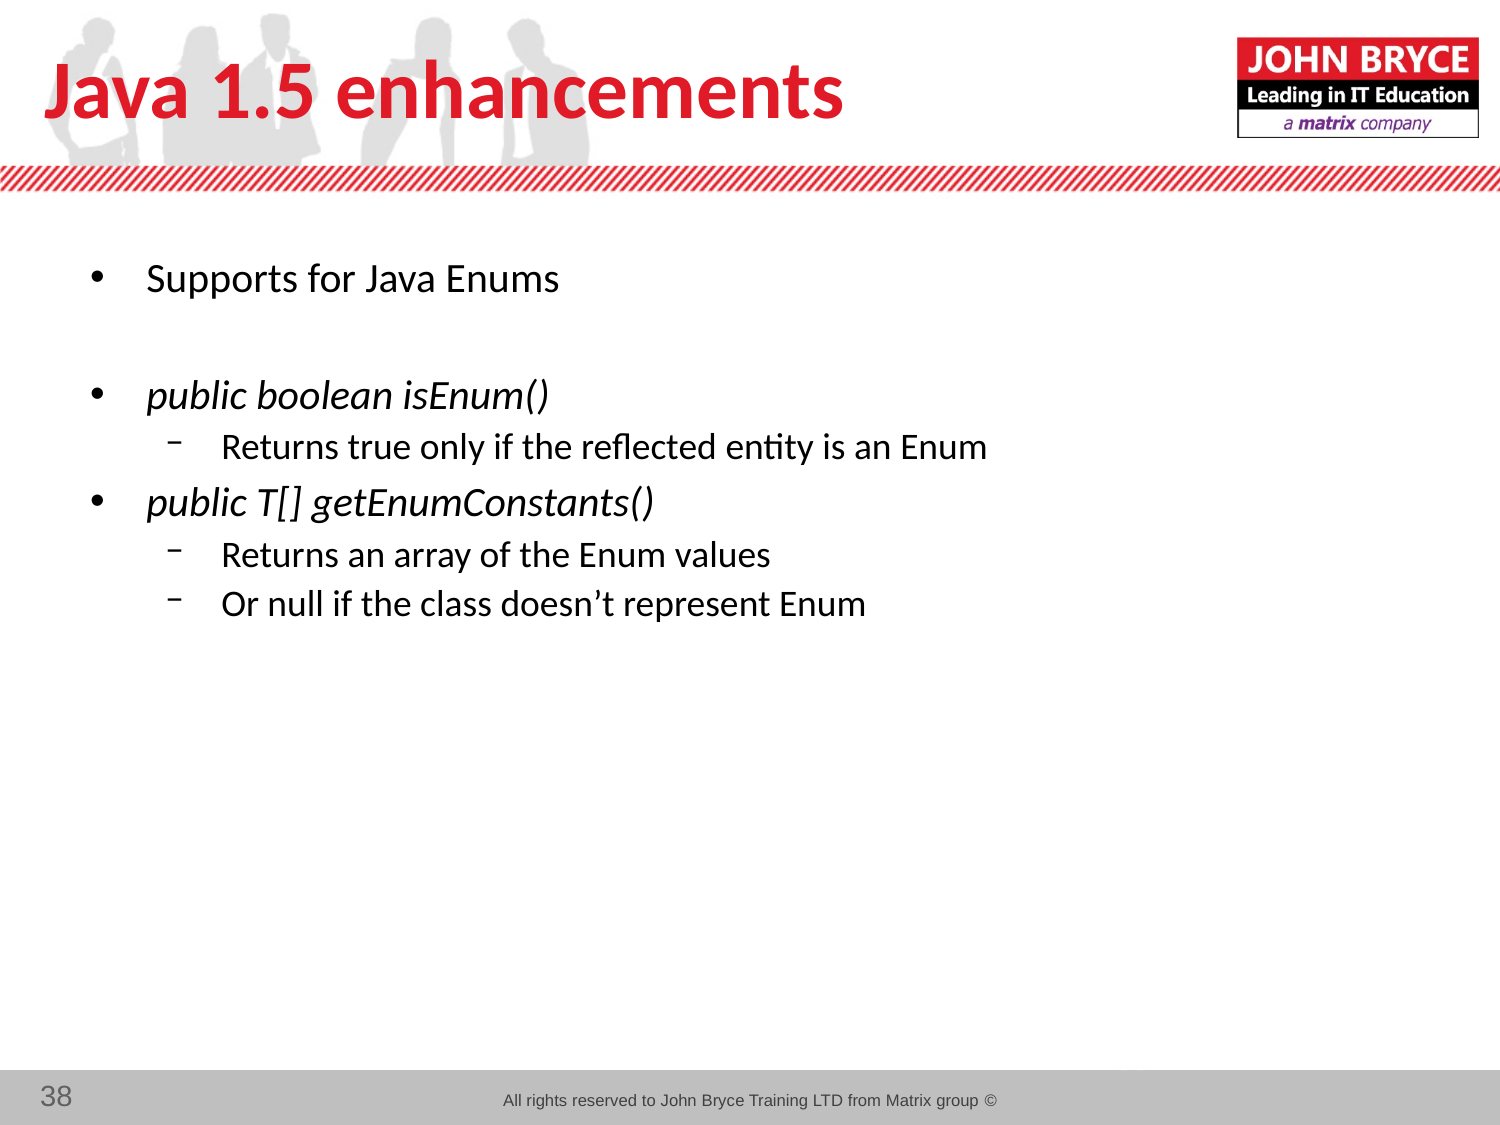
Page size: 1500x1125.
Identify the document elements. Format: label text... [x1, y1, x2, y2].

title Java 1.5 enhancements [29, 21, 1235, 150]
list Supports for Java Enums public boolean isEnum() Returns true only if the reflected entity is an Enum public T[] getEnumConstants() Returns an array of the Enum values Or null if the class doesn’t represent Enum [75, 243, 1425, 1047]
picture [0, 0, 1500, 1070]
